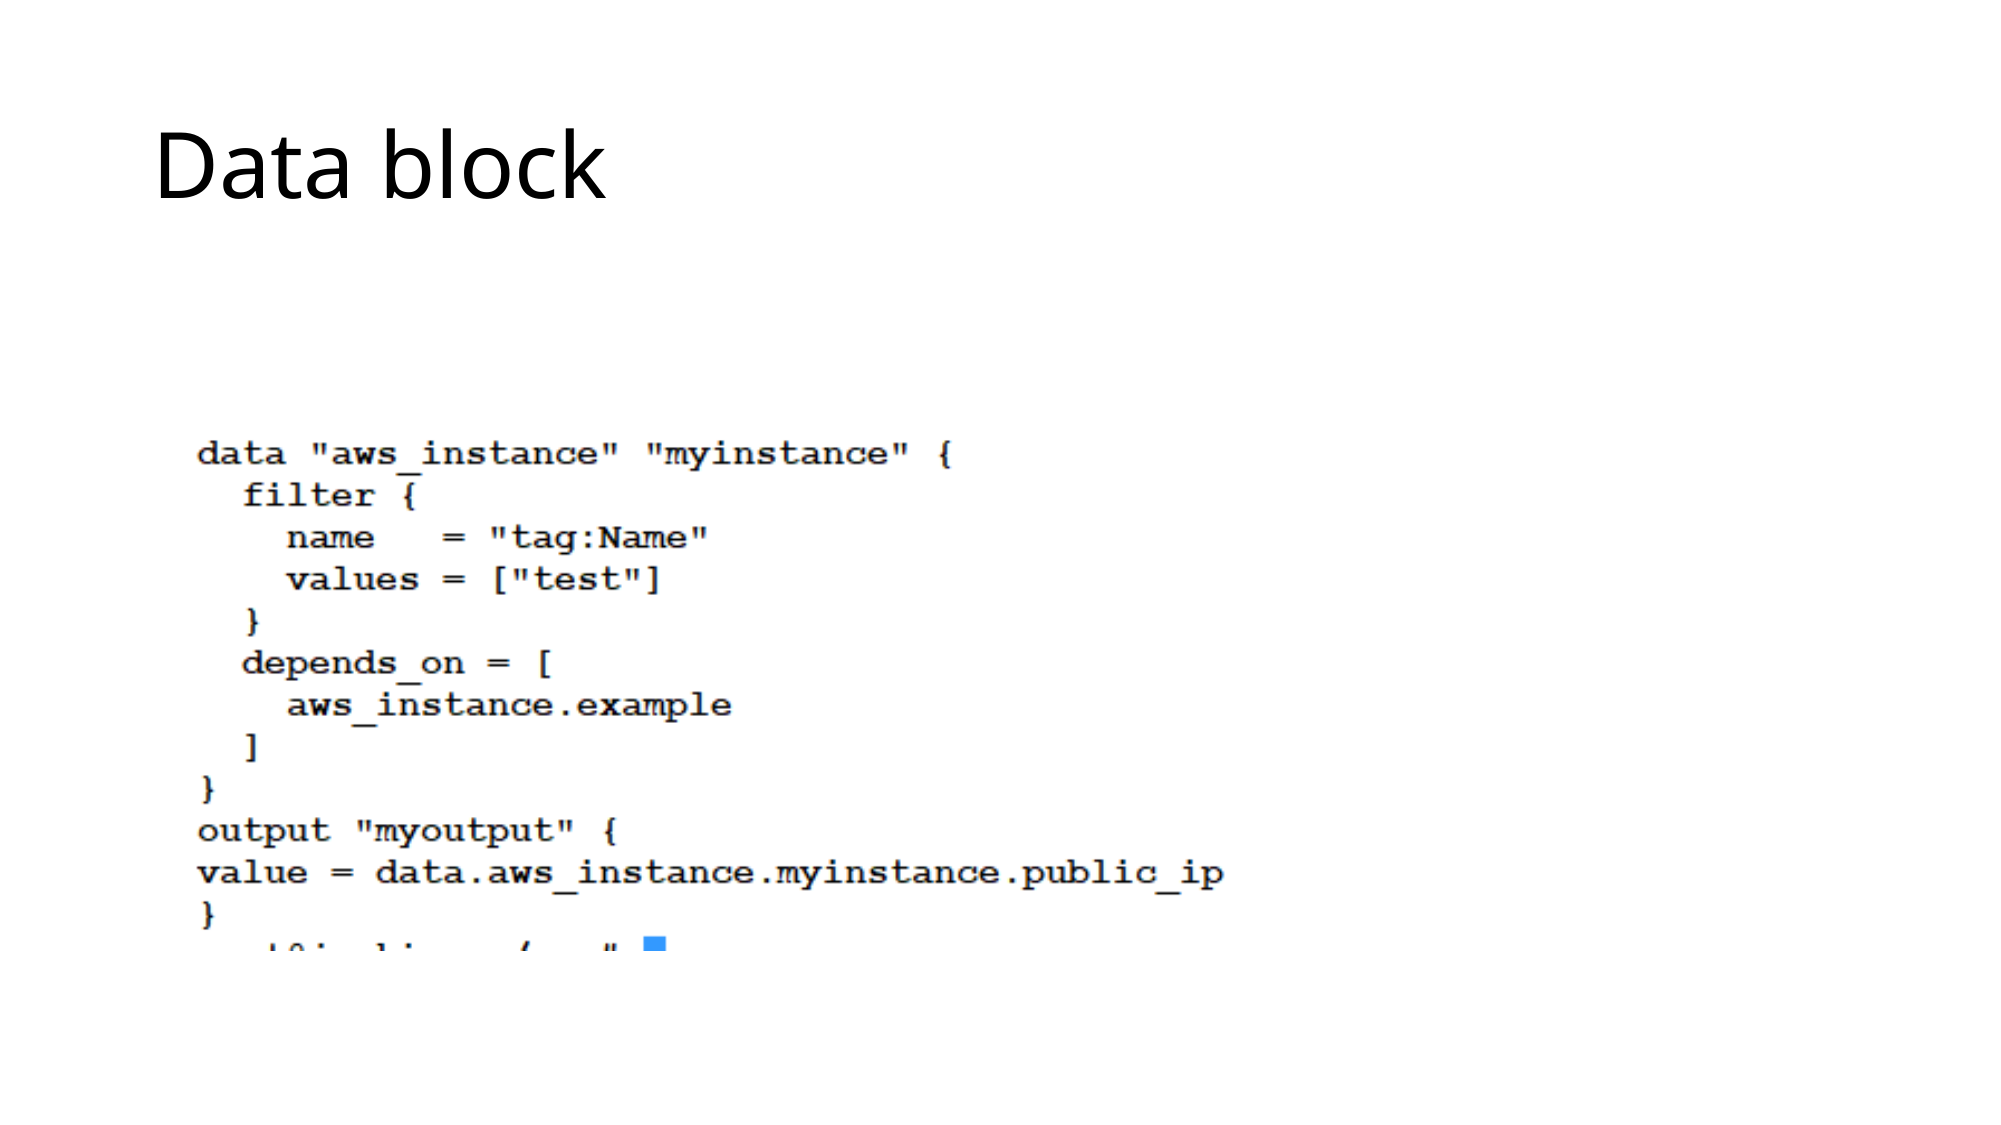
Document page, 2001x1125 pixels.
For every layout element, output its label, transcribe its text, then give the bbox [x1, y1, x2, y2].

title Data block [137, 59, 1863, 278]
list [191, 432, 1479, 951]
